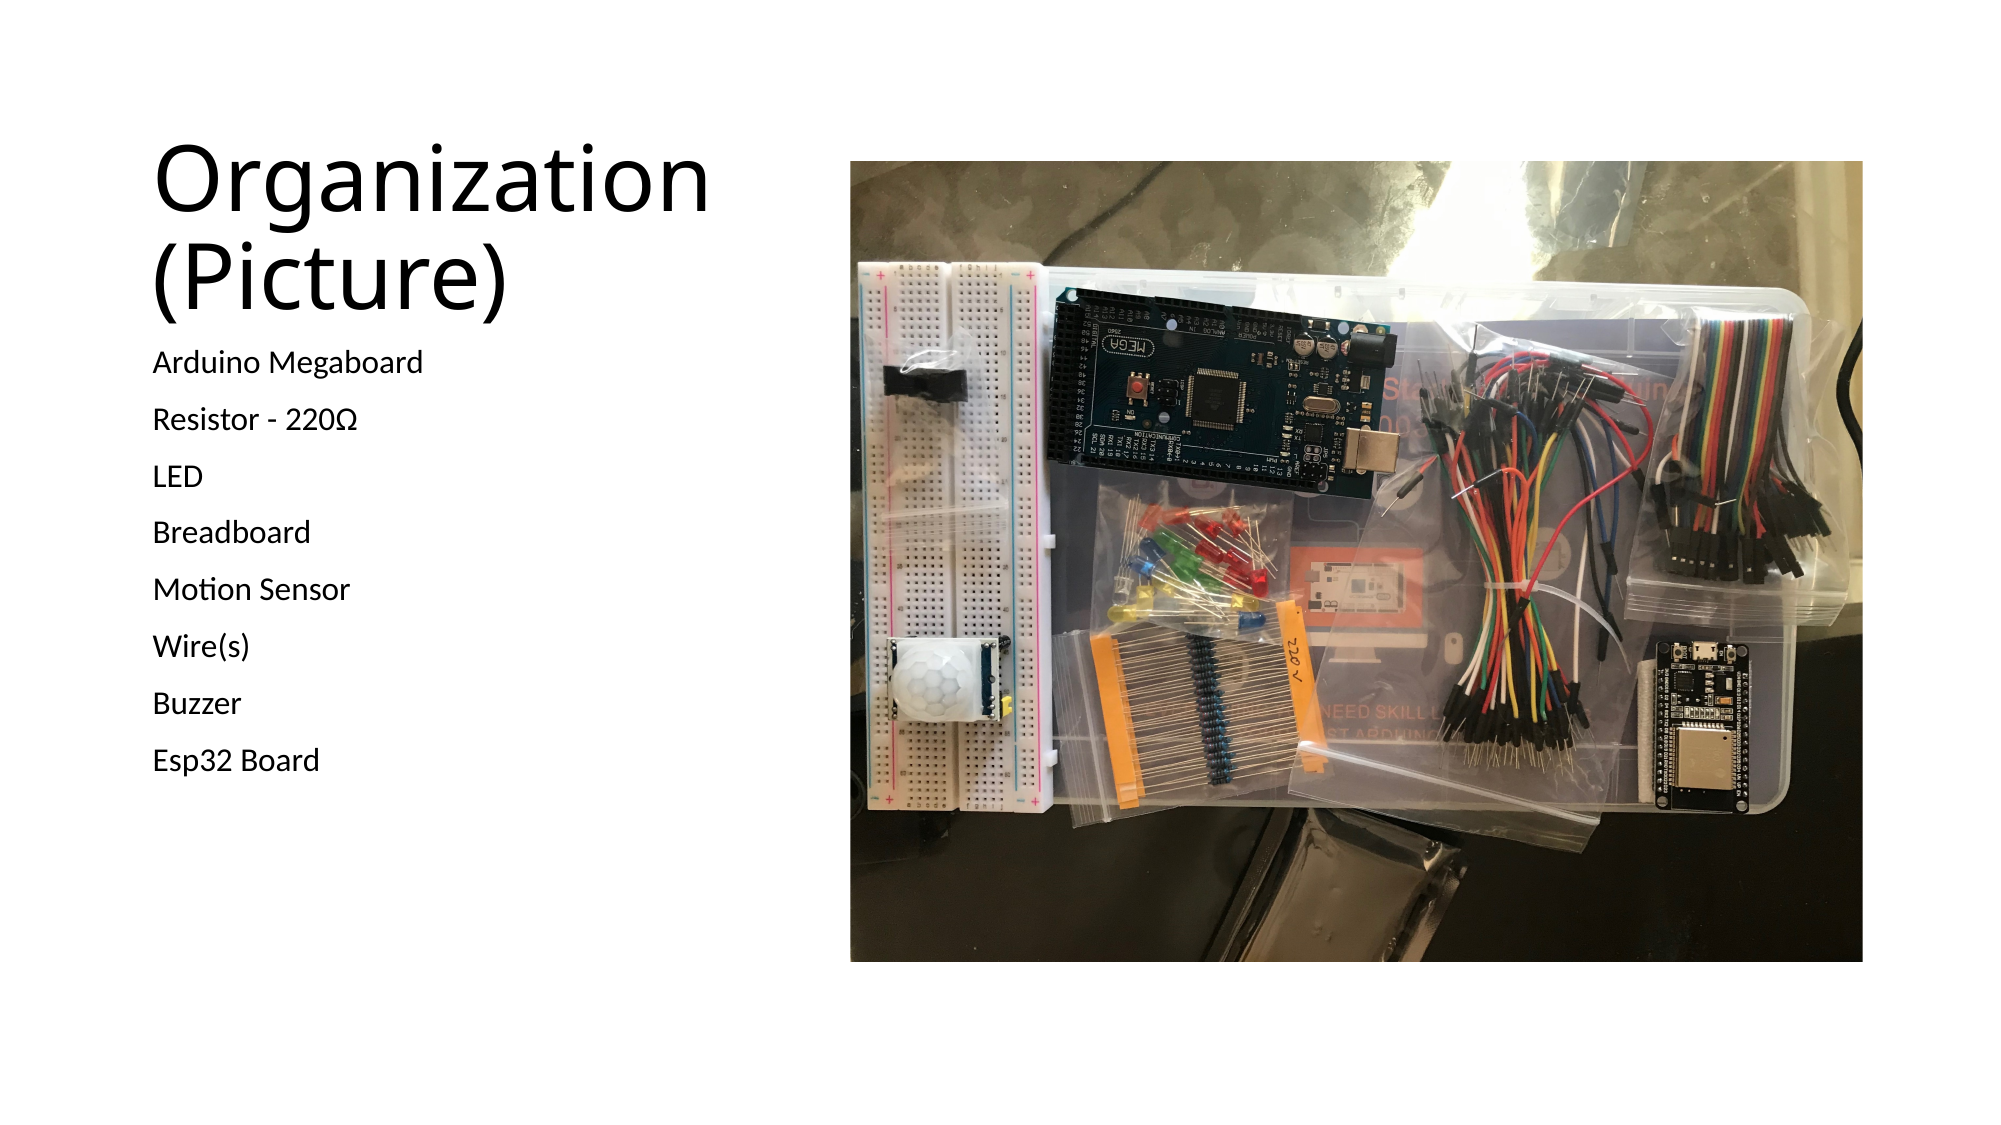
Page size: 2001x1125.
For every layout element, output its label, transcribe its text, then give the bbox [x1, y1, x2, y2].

list Arduino Megaboard Resistor - 220Ω LED Breadboard Motion Sensor Wire(s) Buzzer Esp32 Board [137, 337, 783, 963]
title Organization (Picture) [137, 75, 783, 337]
picture [850, 161, 1863, 962]
